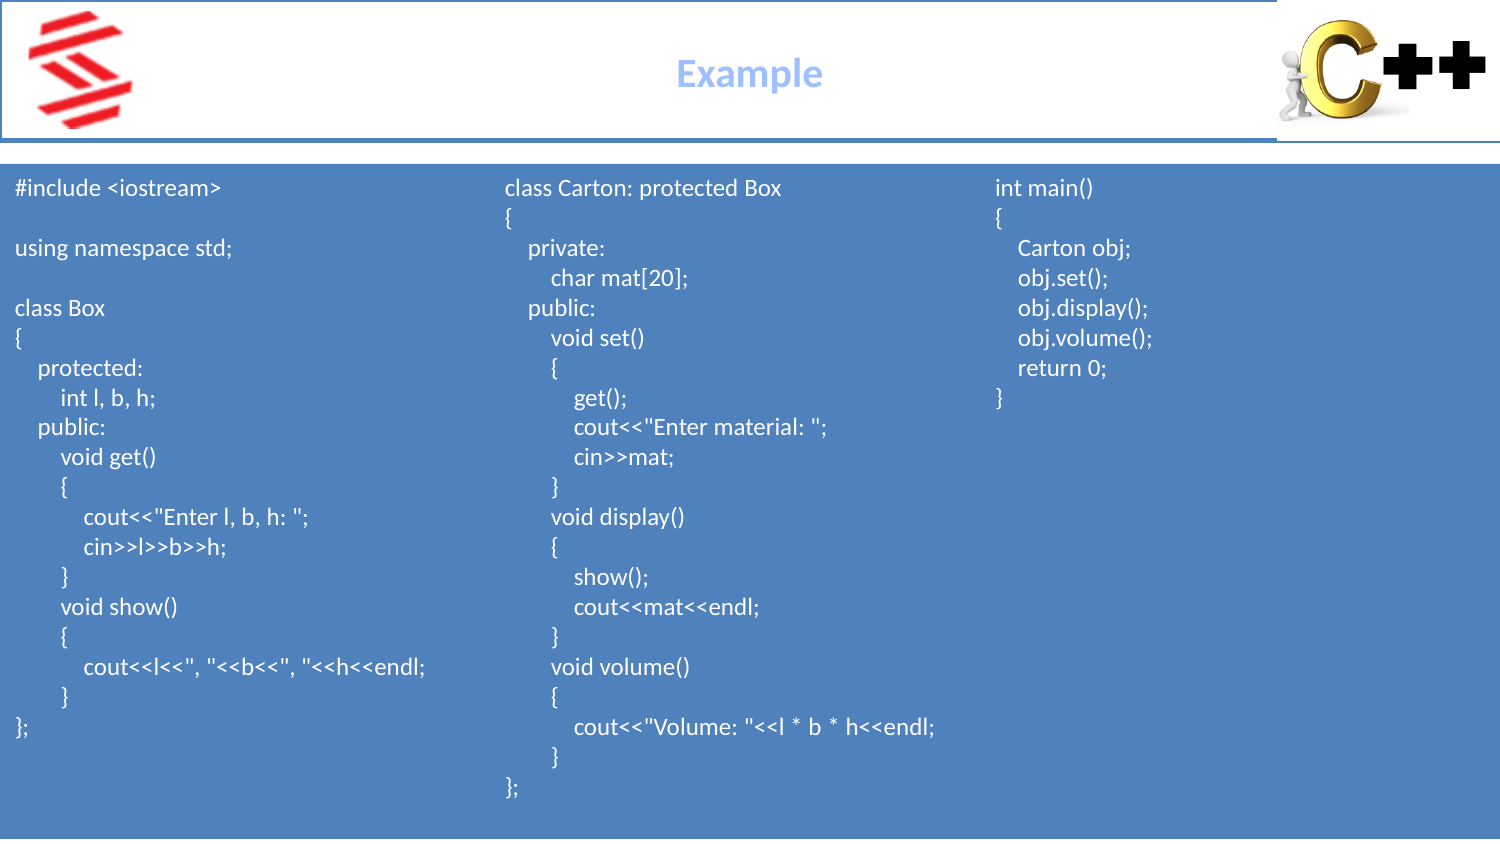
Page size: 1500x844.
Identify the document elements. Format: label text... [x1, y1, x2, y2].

title Example [0, 0, 1274, 143]
picture [23, 11, 141, 130]
picture [1277, 0, 1500, 141]
text_box #include <iostream> using namespace std; class Box { protected: int l, b, h; public: void get() { cout<<"Enter l, b, h: "; cin>>l>>b>>h; } void show() { cout<<l<<", "<<b<<", "<<h<<endl; } }; class Carton: protected Box { private: char mat[20]; public: void set() { get(); cout<<"Enter material: "; cin>>mat; } void display() { show(); cout<<mat<<endl; } void volume() { cout<<"Volume: "<<l * b * h<<endl; } }; int main() { Carton obj; obj.set(); obj.display(); obj.volume(); return 0; } [0, 162, 1500, 841]
